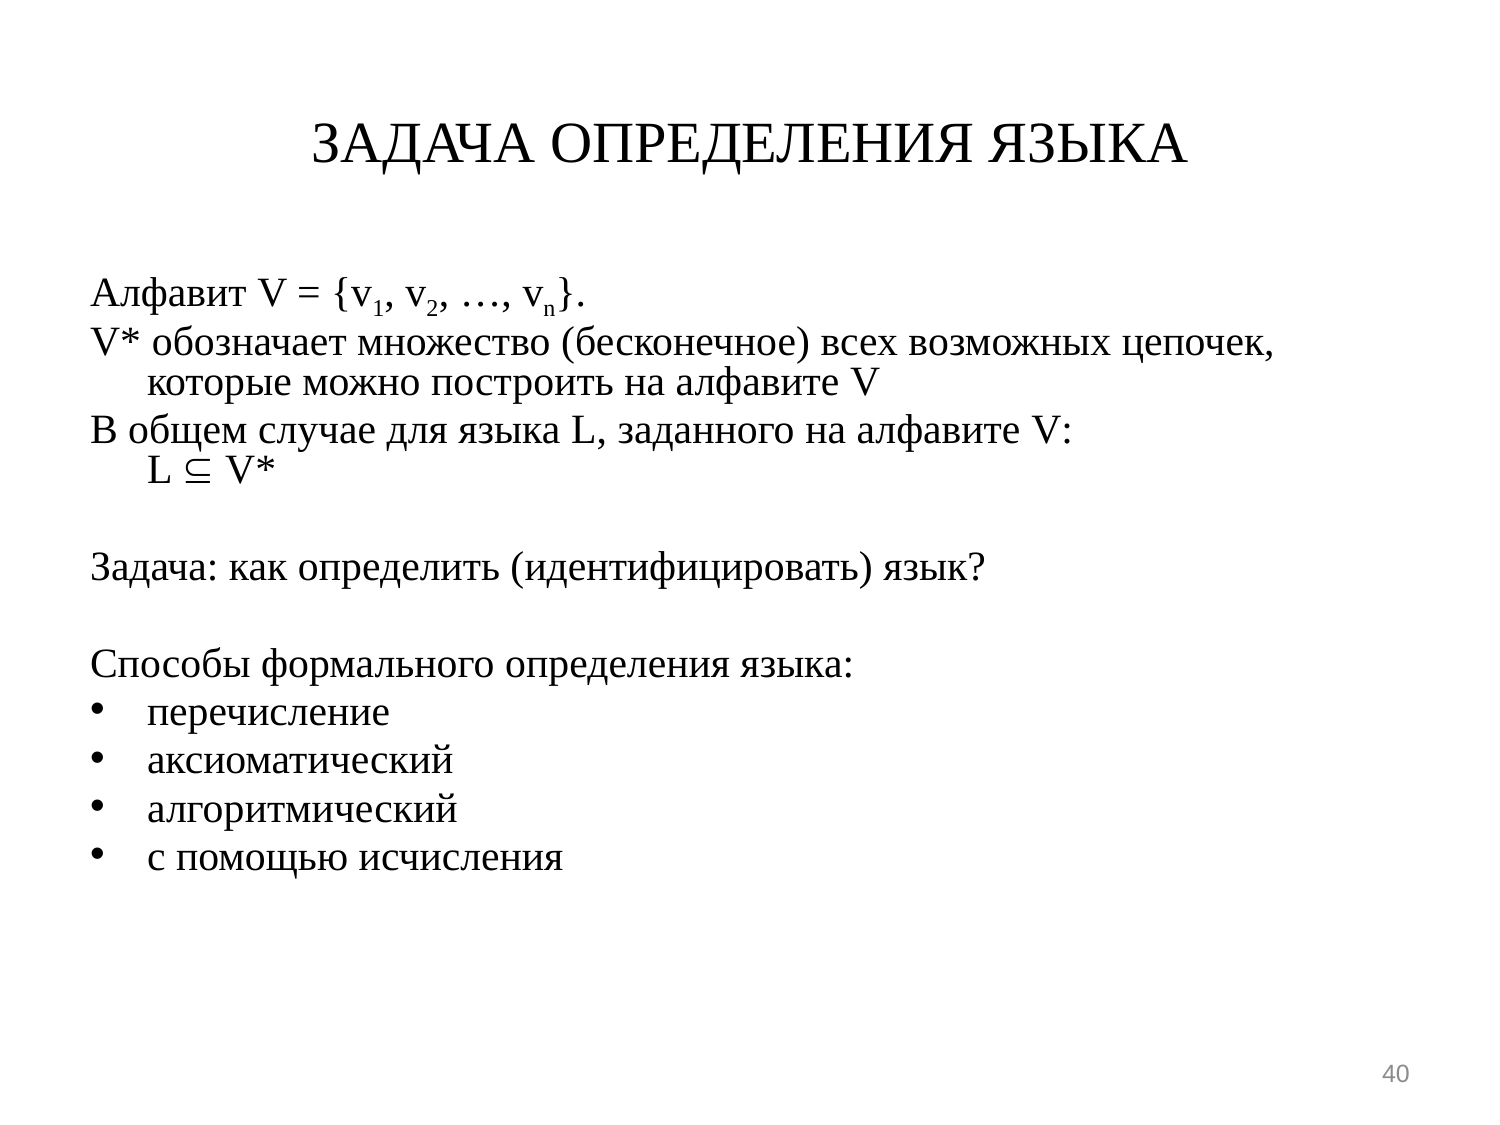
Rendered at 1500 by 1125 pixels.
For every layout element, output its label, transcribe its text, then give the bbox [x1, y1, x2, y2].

list Алфавит V = {v1, v2, …, vn}. V* обозначает множество (бесконечное) всех возможных цепочек, которые можно построить на алфавите V В общем случае для языка L, заданного на алфавите V: L  V* Задача: как определить (идентифицировать) язык? Способы формального определения языка: перечисление аксиоматический алгоритмический с помощью исчисления [75, 262, 1425, 1005]
slide_number 40 [1074, 1042, 1425, 1103]
title ЗАДАЧА ОПРЕДЕЛЕНИЯ ЯЗЫКА [75, 45, 1425, 233]
